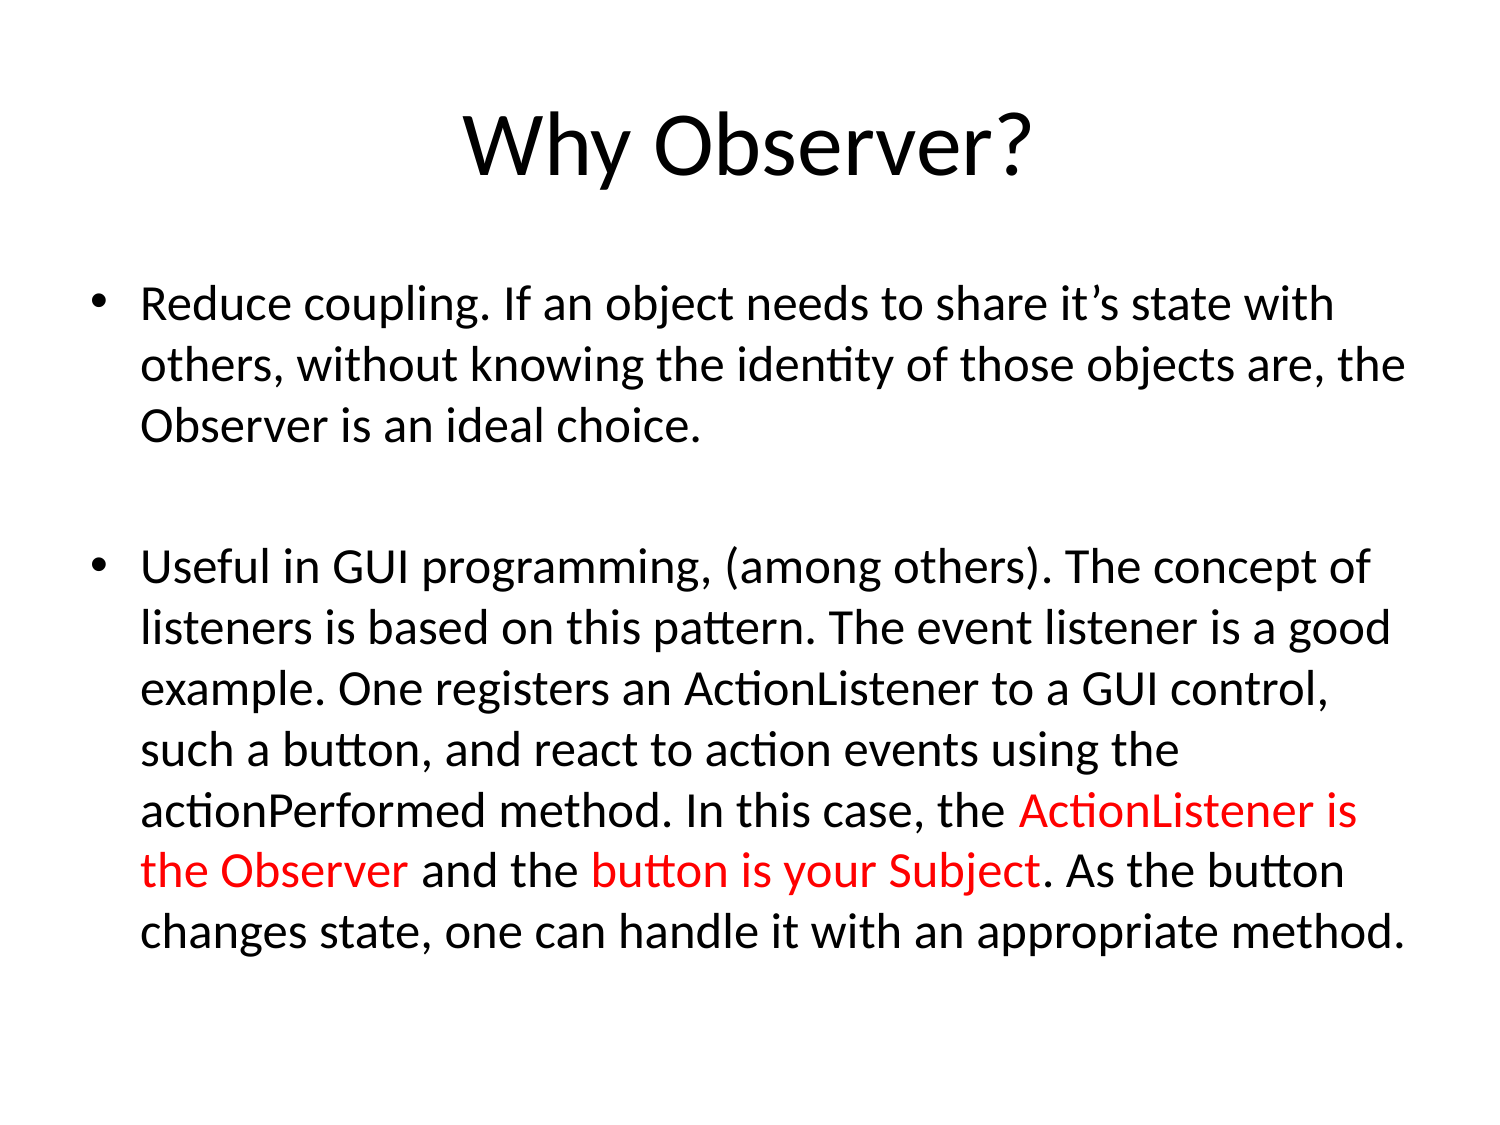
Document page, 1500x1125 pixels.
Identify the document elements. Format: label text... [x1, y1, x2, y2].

list Reduce coupling. If an object needs to share it’s state with others, without knowing the identity of those objects are, the Observer is an ideal choice. Useful in GUI programming, (among others). The concept of listeners is based on this pattern. The event listener is a good example. One registers an ActionListener to a GUI control, such a button, and react to action events using the actionPerformed method. In this case, the ActionListener is the Observer and the button is your Subject. As the button changes state, one can handle it with an appropriate method. [75, 262, 1425, 1005]
title Why Observer? [75, 45, 1425, 233]
